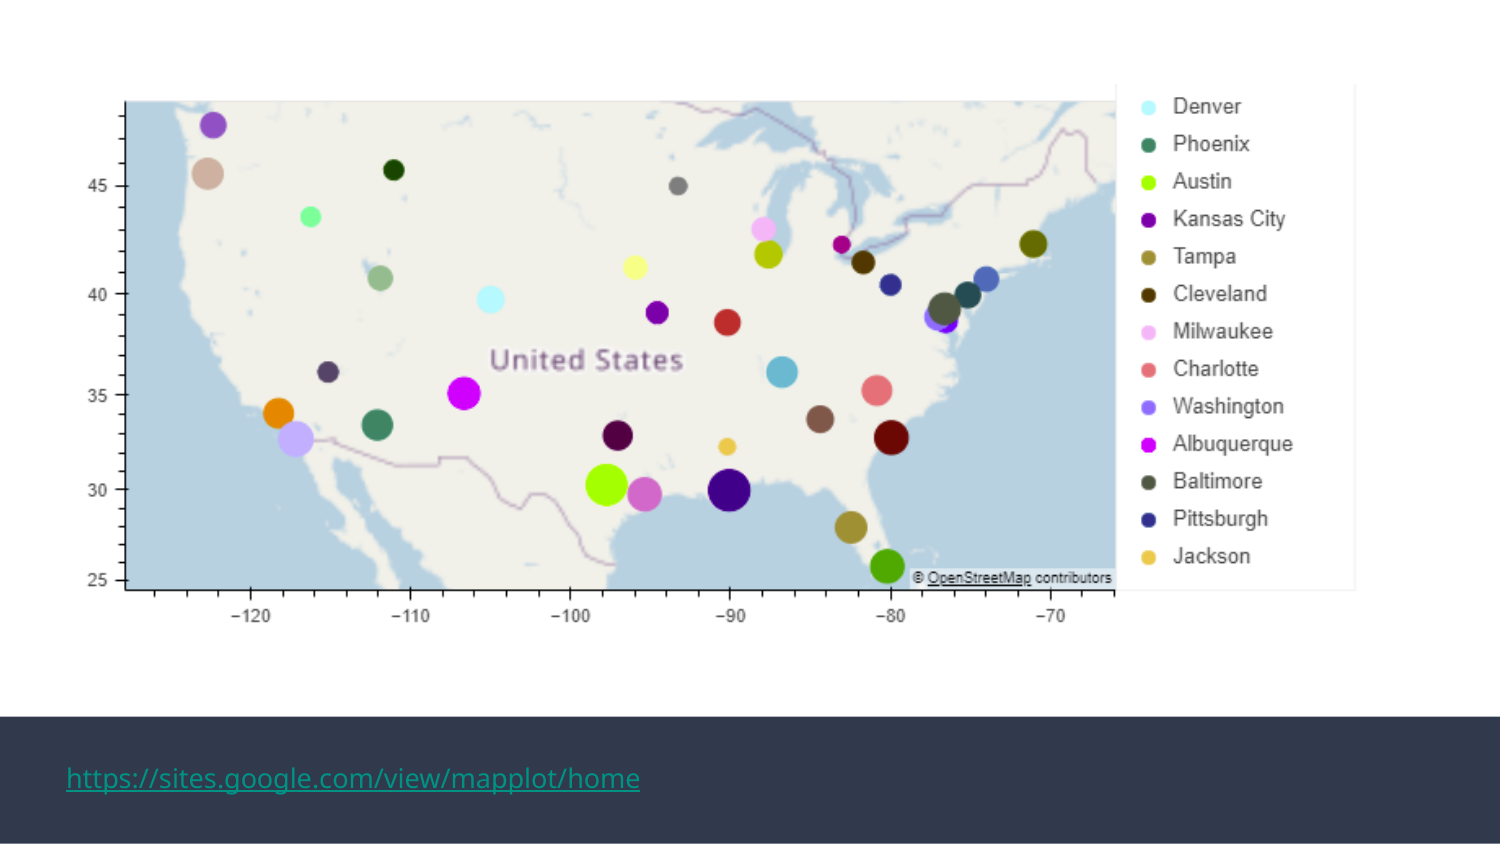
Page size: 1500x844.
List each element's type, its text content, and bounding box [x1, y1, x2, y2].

list https://sites.google.com/view/mapplot/home [51, 741, 1361, 818]
picture [84, 51, 1373, 637]
